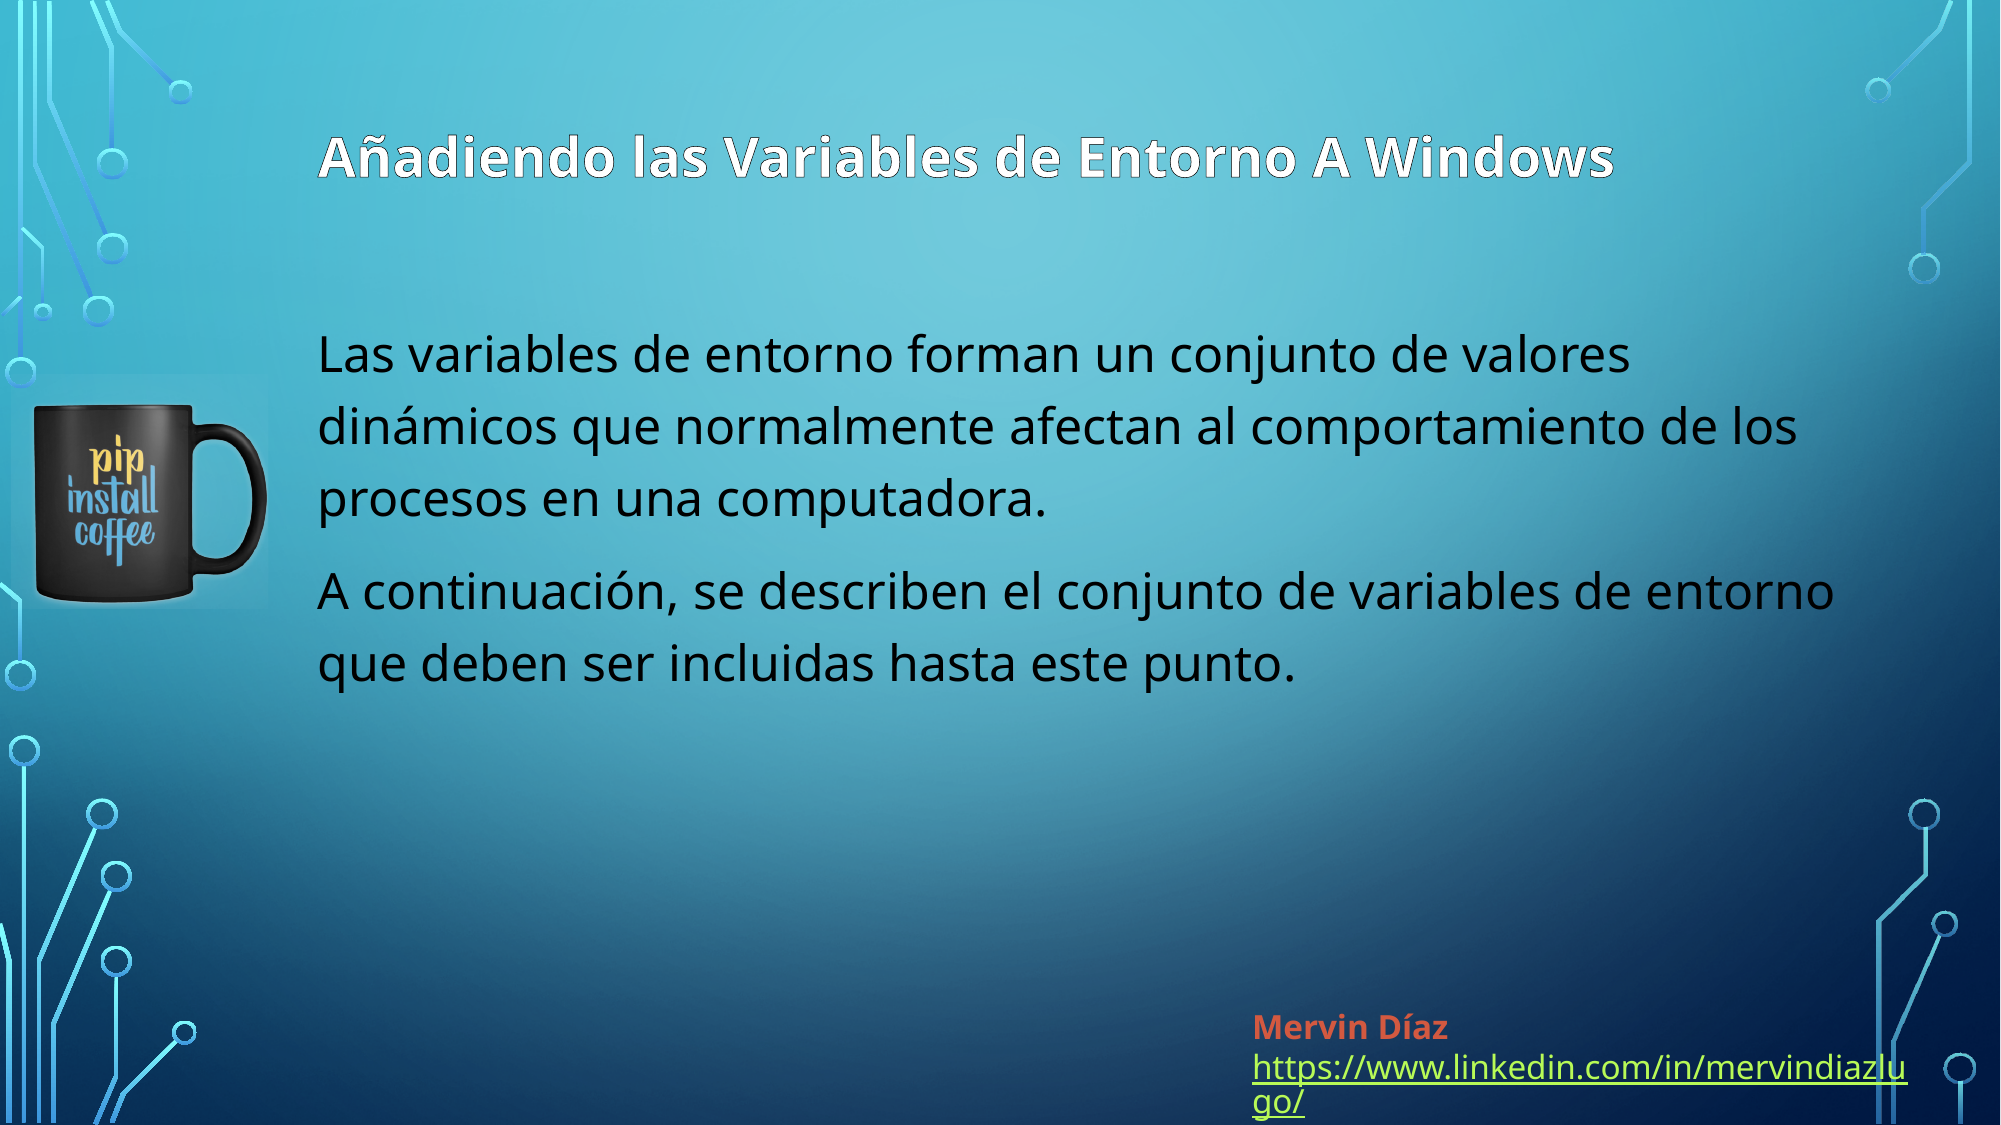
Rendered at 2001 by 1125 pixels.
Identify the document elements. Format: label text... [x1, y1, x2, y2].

text_box Mervin Díaz https://www.linkedin.com/in/mervindiazlugo/ [1237, 999, 1928, 1100]
list Las variables de entorno forman un conjunto de valores dinámicos que normalmente afectan al comportamiento de los procesos en una computadora. A continuación, se describen el conjunto de variables de entorno que deben ser incluidas hasta este punto. [302, 303, 1868, 914]
picture [10, 374, 269, 609]
title Añadiendo las Variables de Entorno A Windows [302, 106, 1743, 212]
